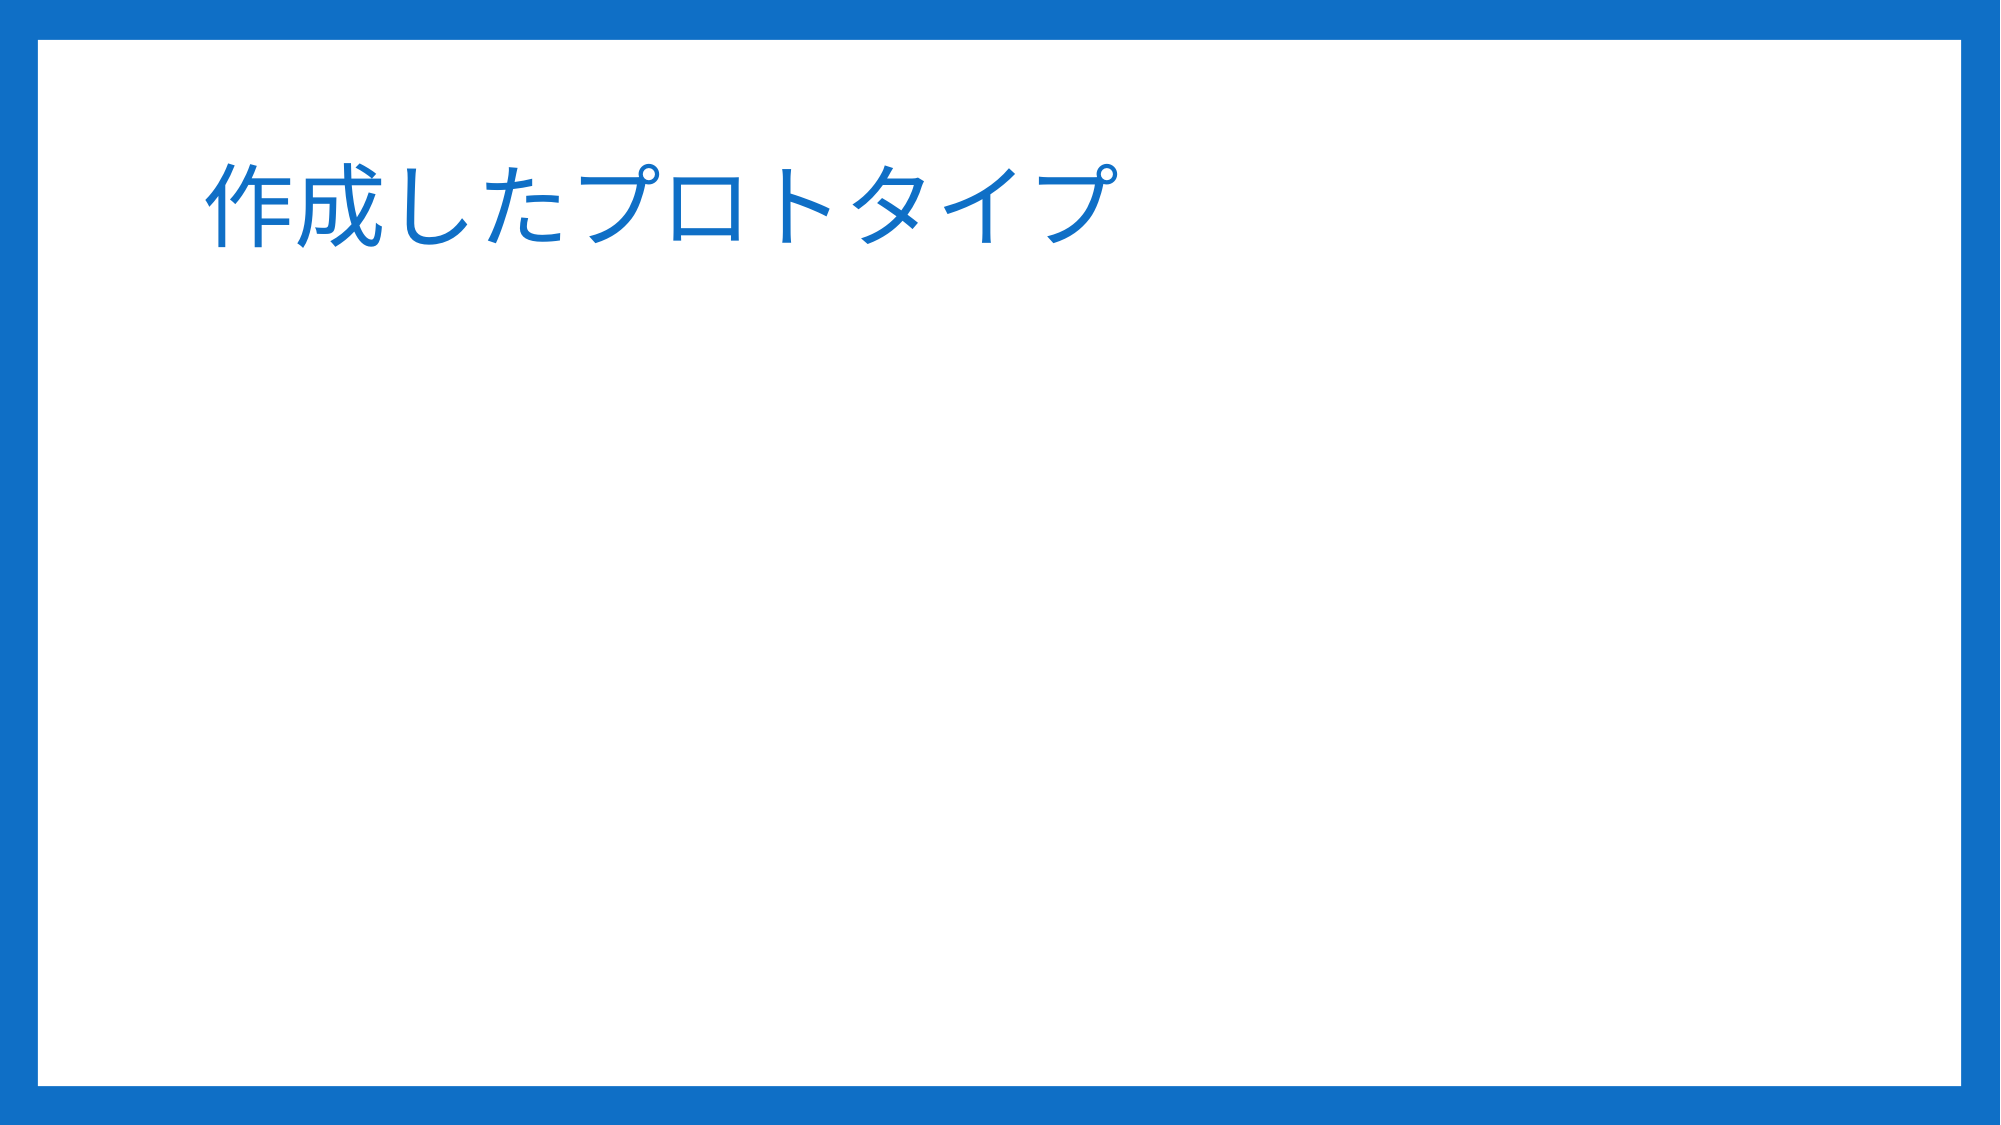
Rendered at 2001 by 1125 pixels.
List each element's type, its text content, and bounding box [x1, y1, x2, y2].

title 作成したプロトタイプ [187, 99, 1808, 323]
